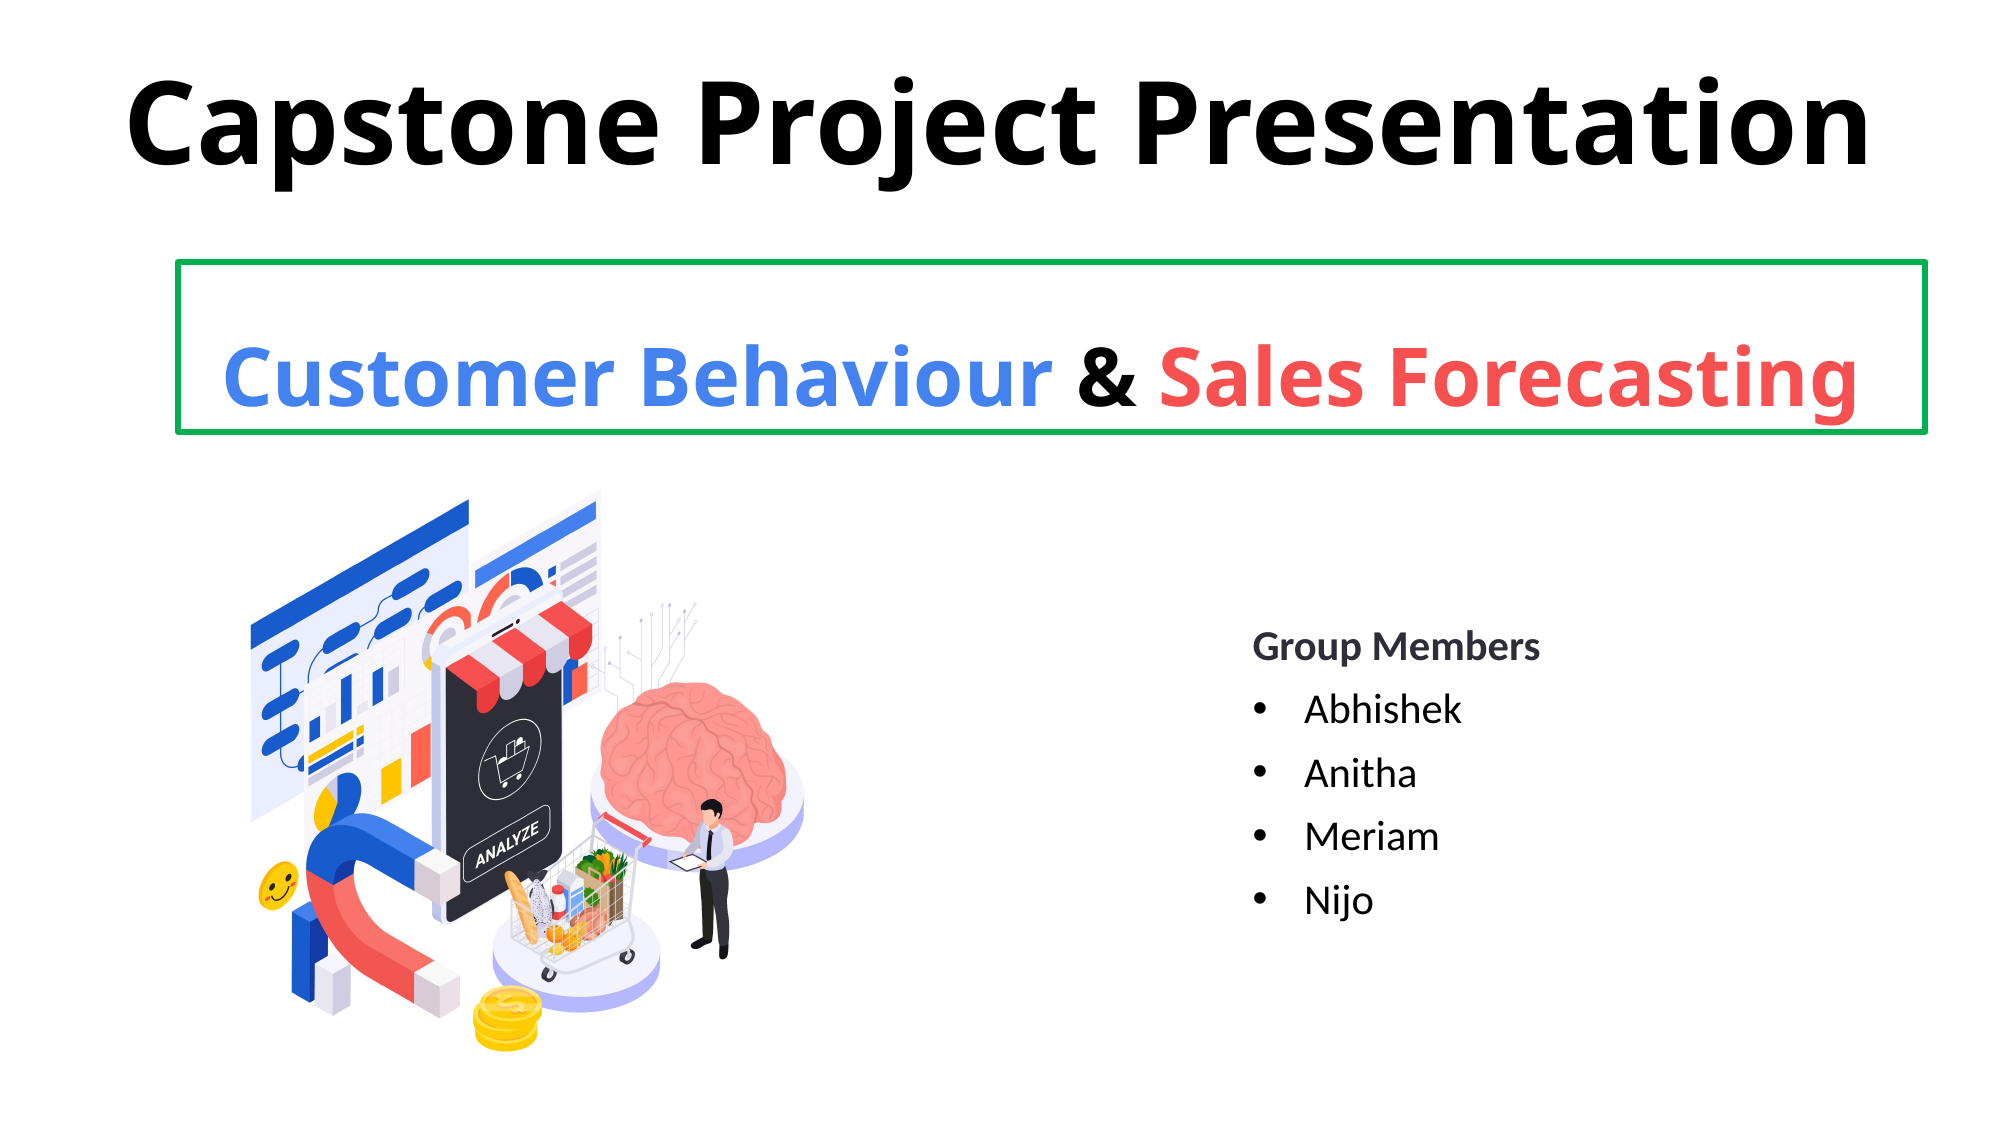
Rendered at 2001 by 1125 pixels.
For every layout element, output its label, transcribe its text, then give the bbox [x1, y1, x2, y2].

picture [219, 468, 834, 1082]
subtitle Group Members Abhishek Anitha Meriam Nijo [1237, 616, 1682, 934]
title Capstone Project Presentation [74, 27, 1926, 198]
text_box Customer Behaviour & Sales Forecasting [178, 262, 1926, 432]
